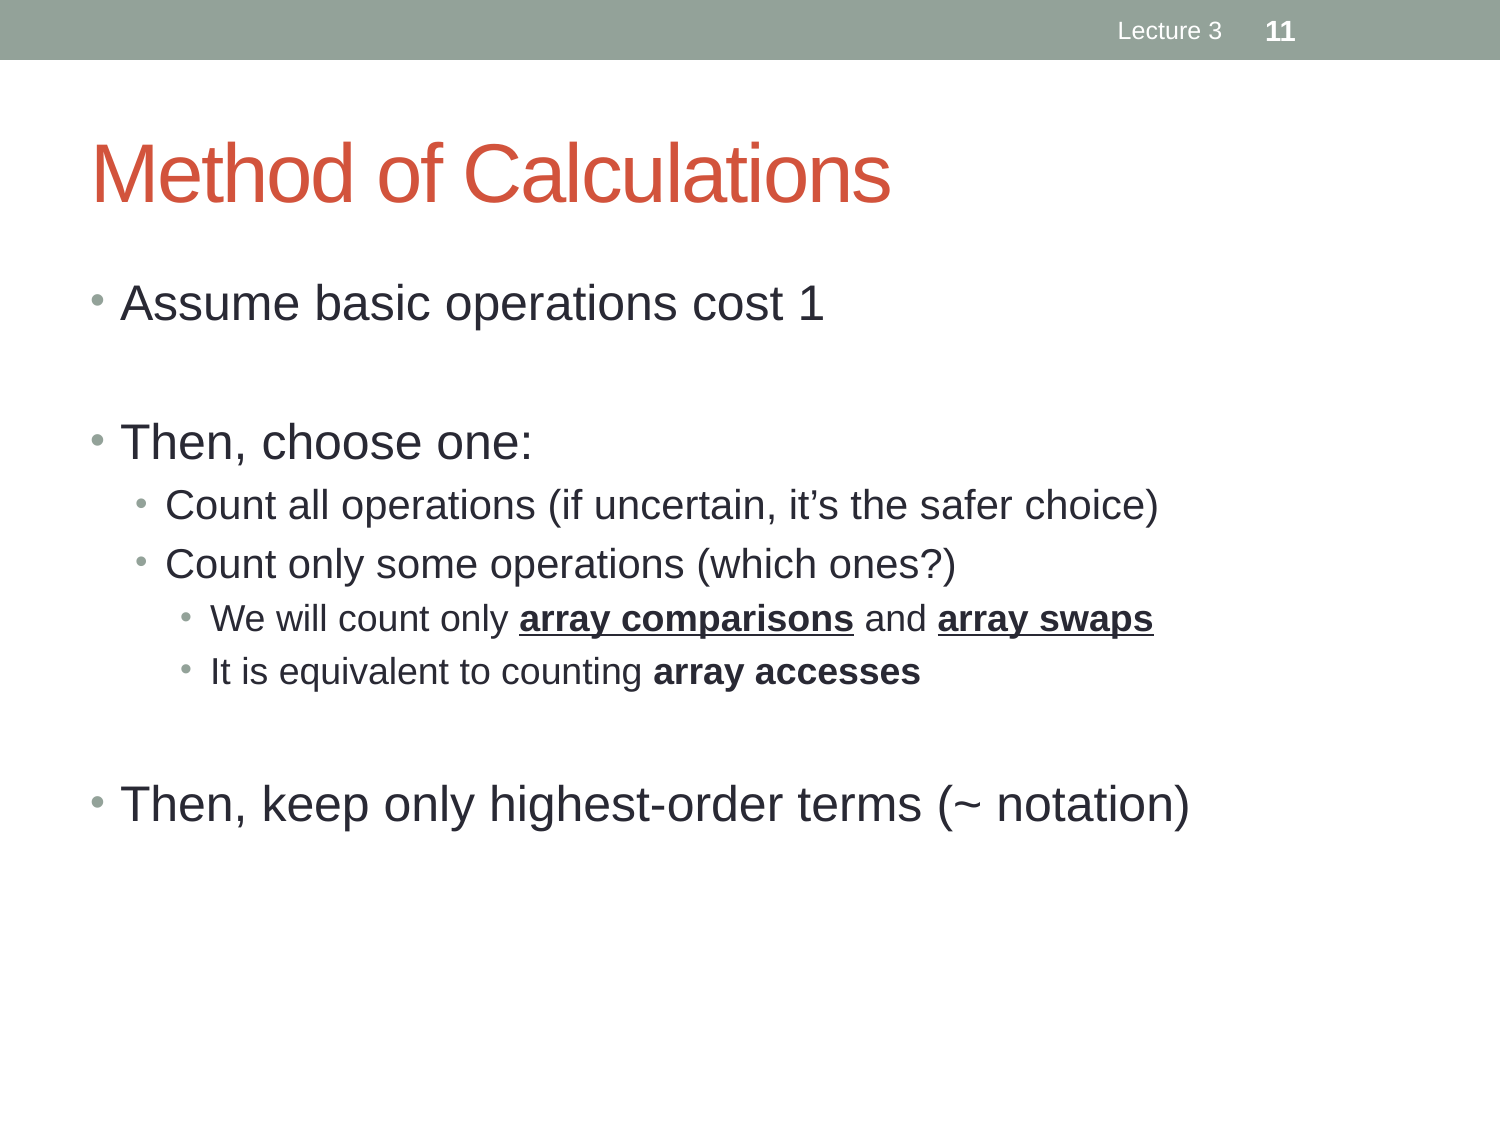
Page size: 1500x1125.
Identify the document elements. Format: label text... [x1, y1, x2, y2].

slide_number 11 [1250, 3, 1425, 57]
footer Lecture 3 [562, 3, 1238, 57]
list Assume basic operations cost 1 Then, choose one: Count all operations (if uncertain, it’s the safer choice) Count only some operations (which ones?) We will count only array comparisons and array swaps It is equivalent to counting array accesses Then, keep only highest-order terms (~ notation) [75, 262, 1425, 1063]
title Method of Calculations [75, 87, 1425, 250]
